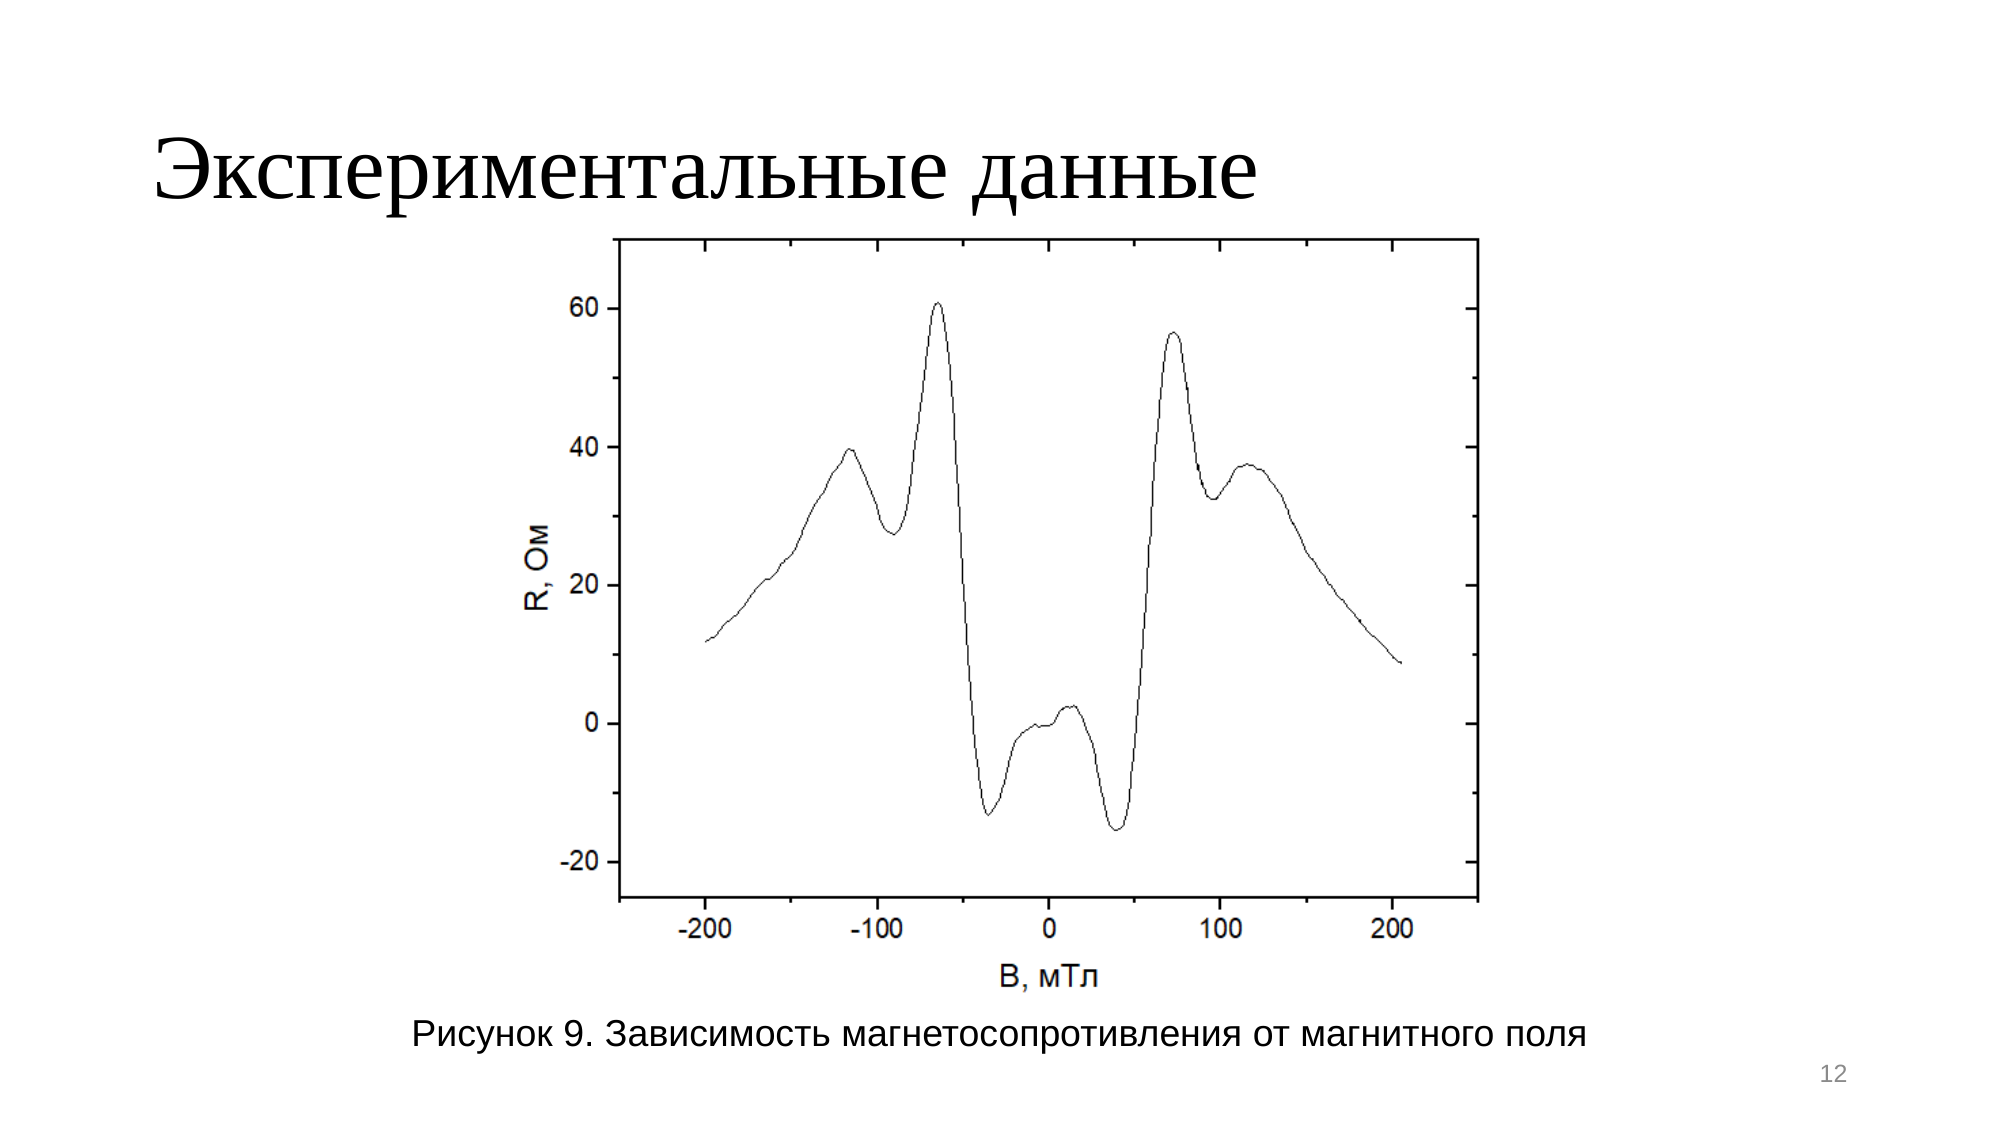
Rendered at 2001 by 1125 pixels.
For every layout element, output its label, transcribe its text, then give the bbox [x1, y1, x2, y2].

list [507, 222, 1493, 1002]
title Экспериментальные данные [137, 59, 1863, 278]
slide_number 12 [1412, 1042, 1863, 1103]
text_box Рисунок 9. Зависимость магнетосопротивления от магнитного поля [396, 1001, 1604, 1062]
